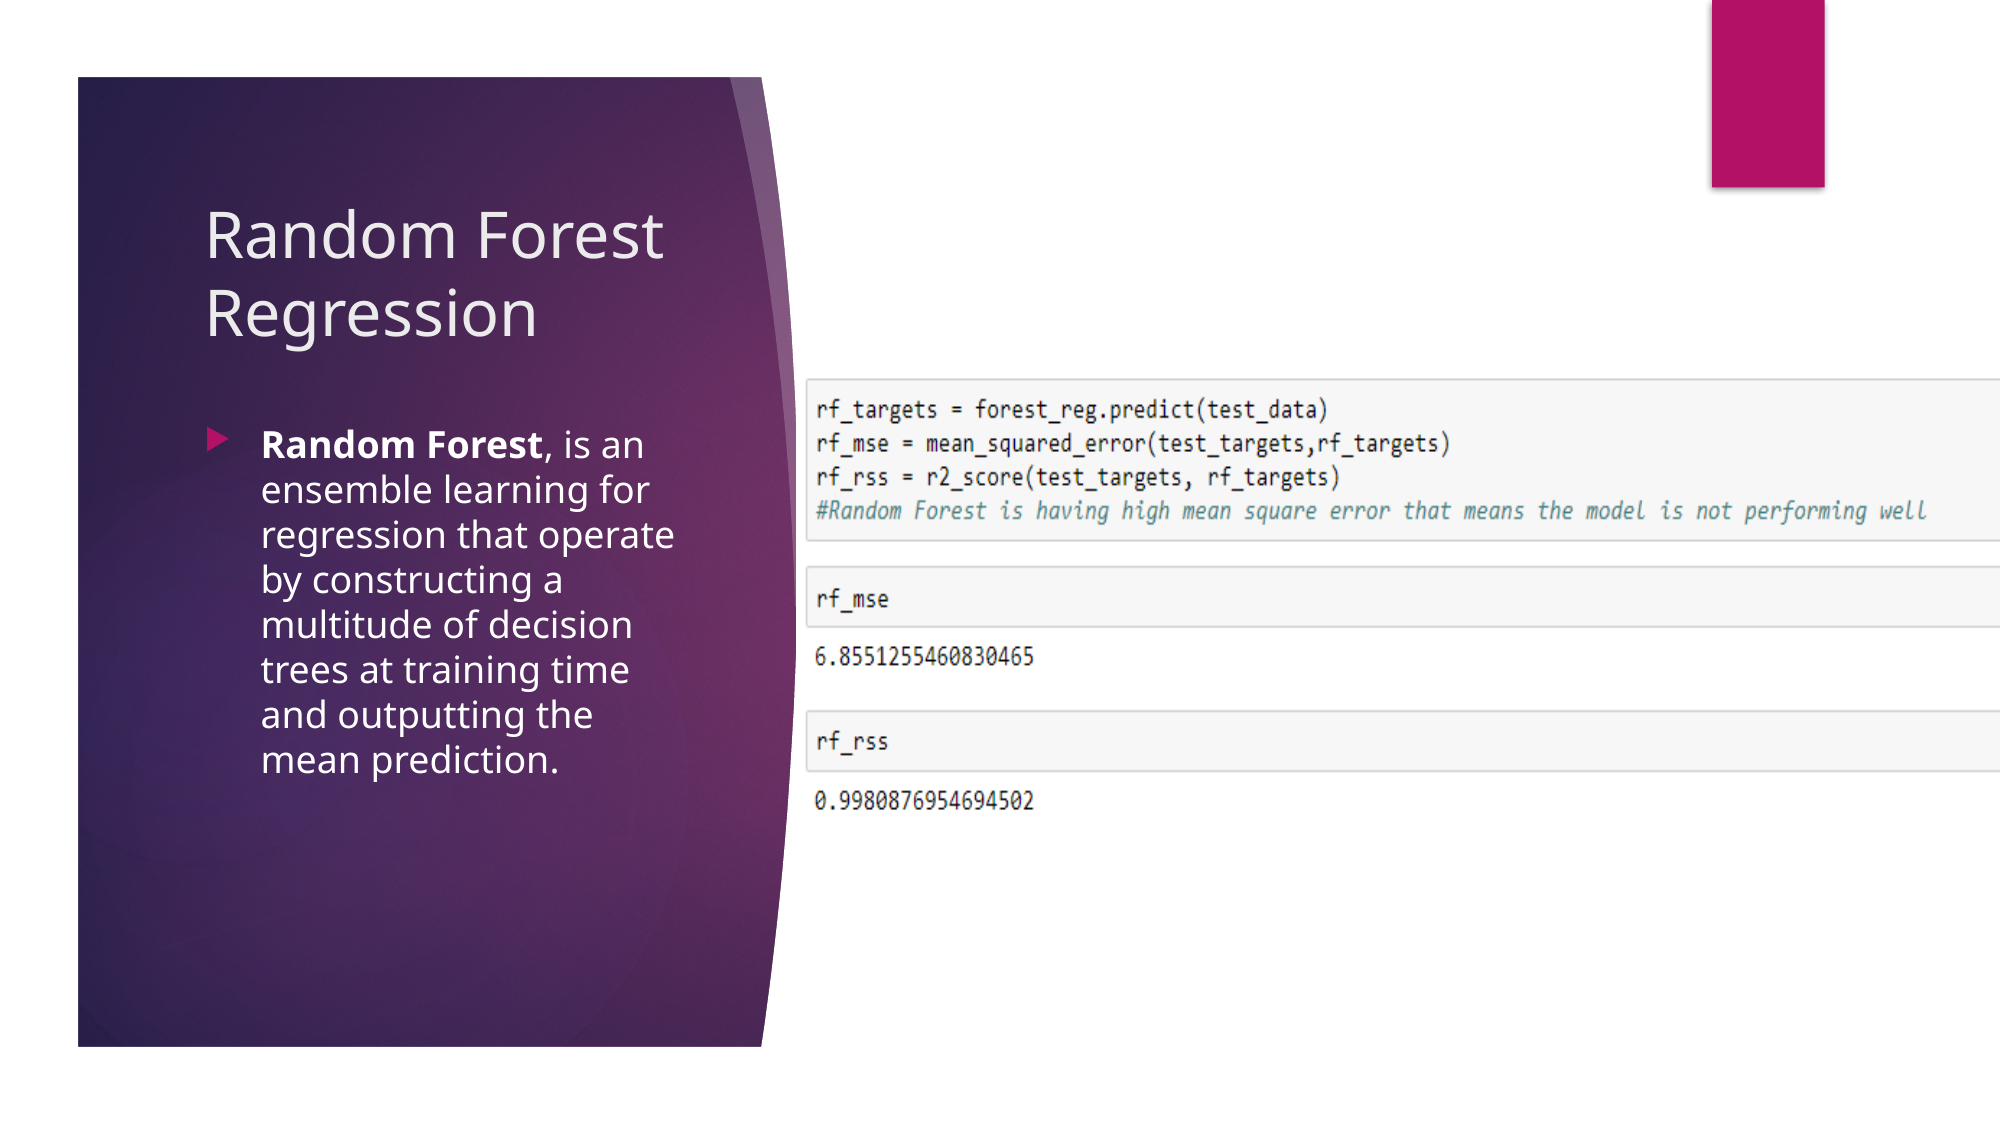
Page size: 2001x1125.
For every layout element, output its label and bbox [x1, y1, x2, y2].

picture [796, 347, 2000, 841]
text_box [0, 0, 2000, 1125]
